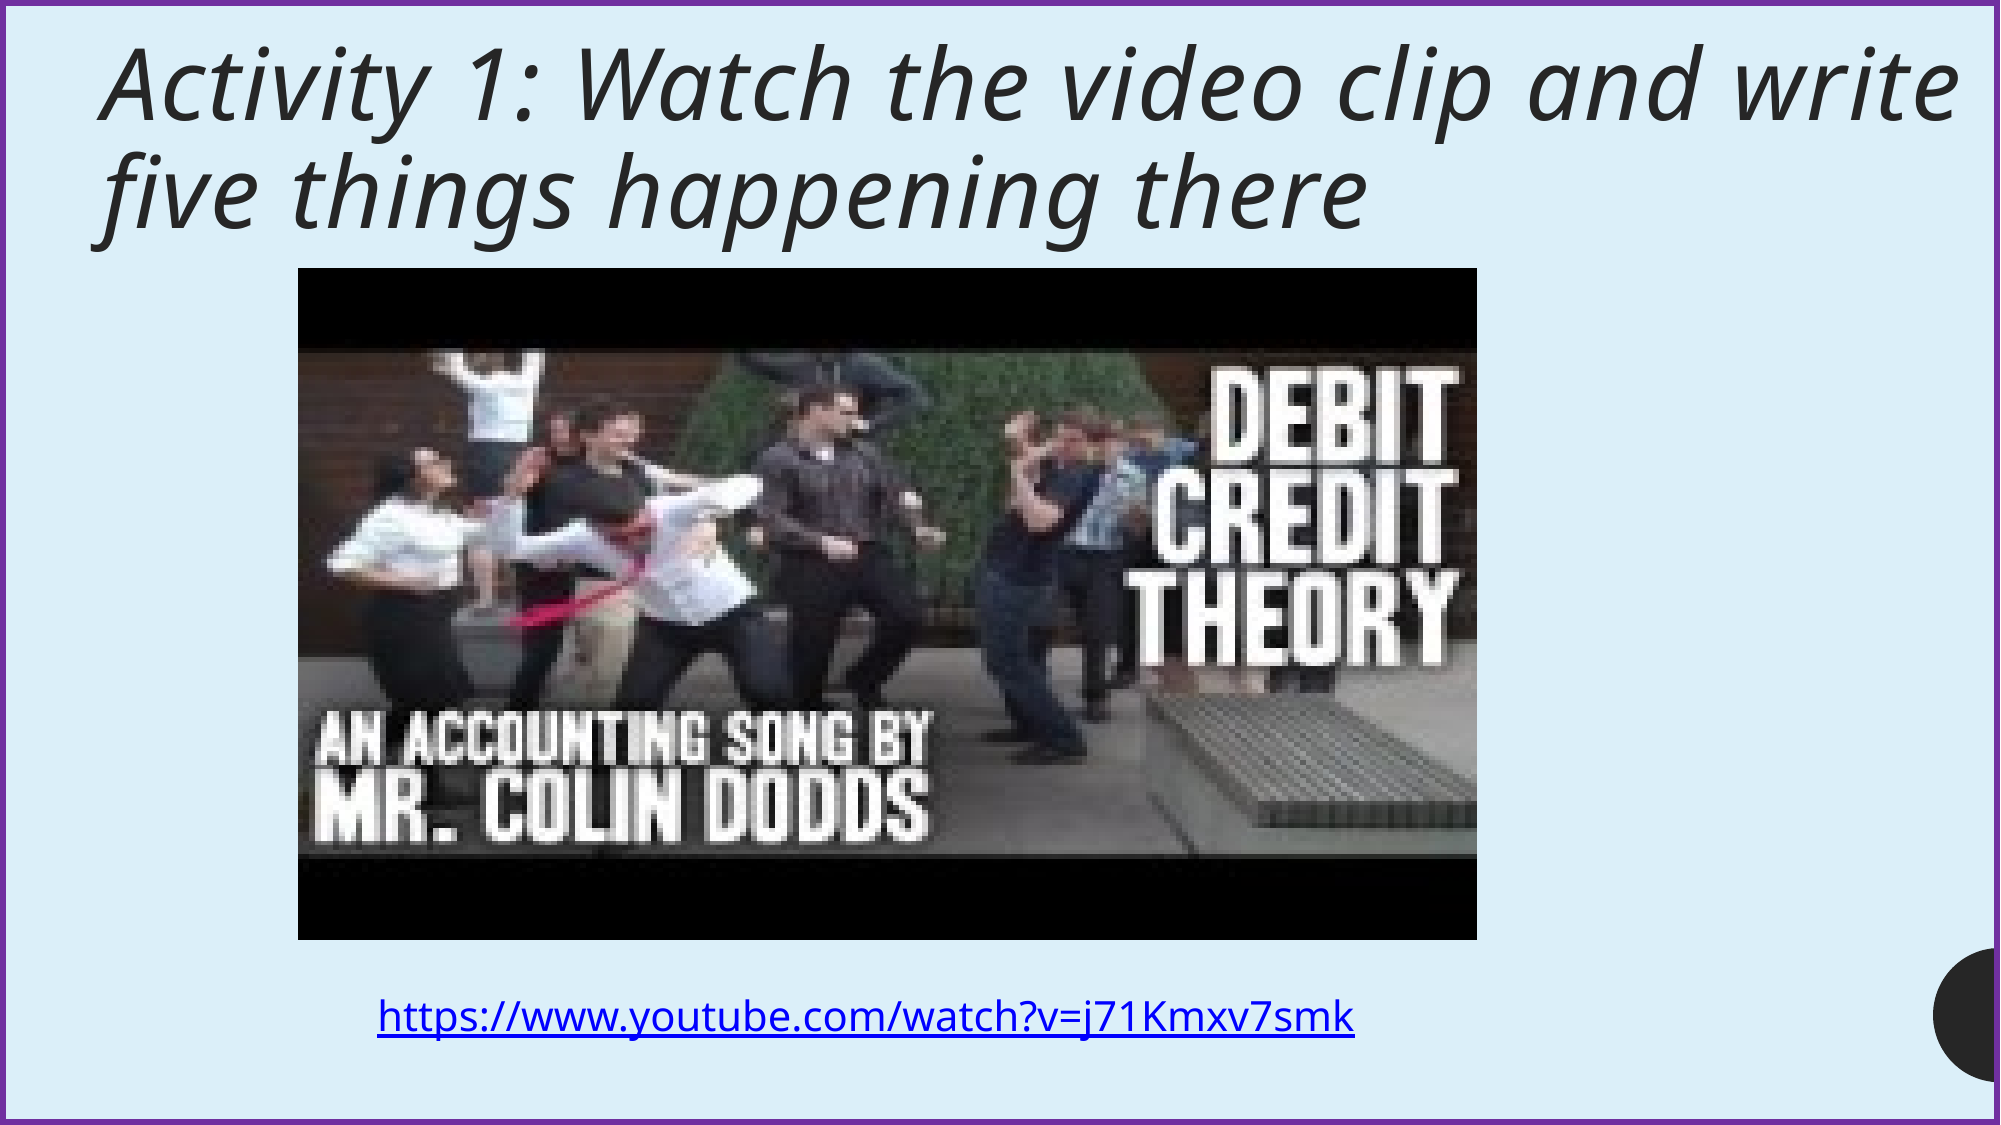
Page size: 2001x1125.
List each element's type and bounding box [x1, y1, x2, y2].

text_box [297, 267, 1478, 941]
text_box [0, 0, 2000, 1125]
